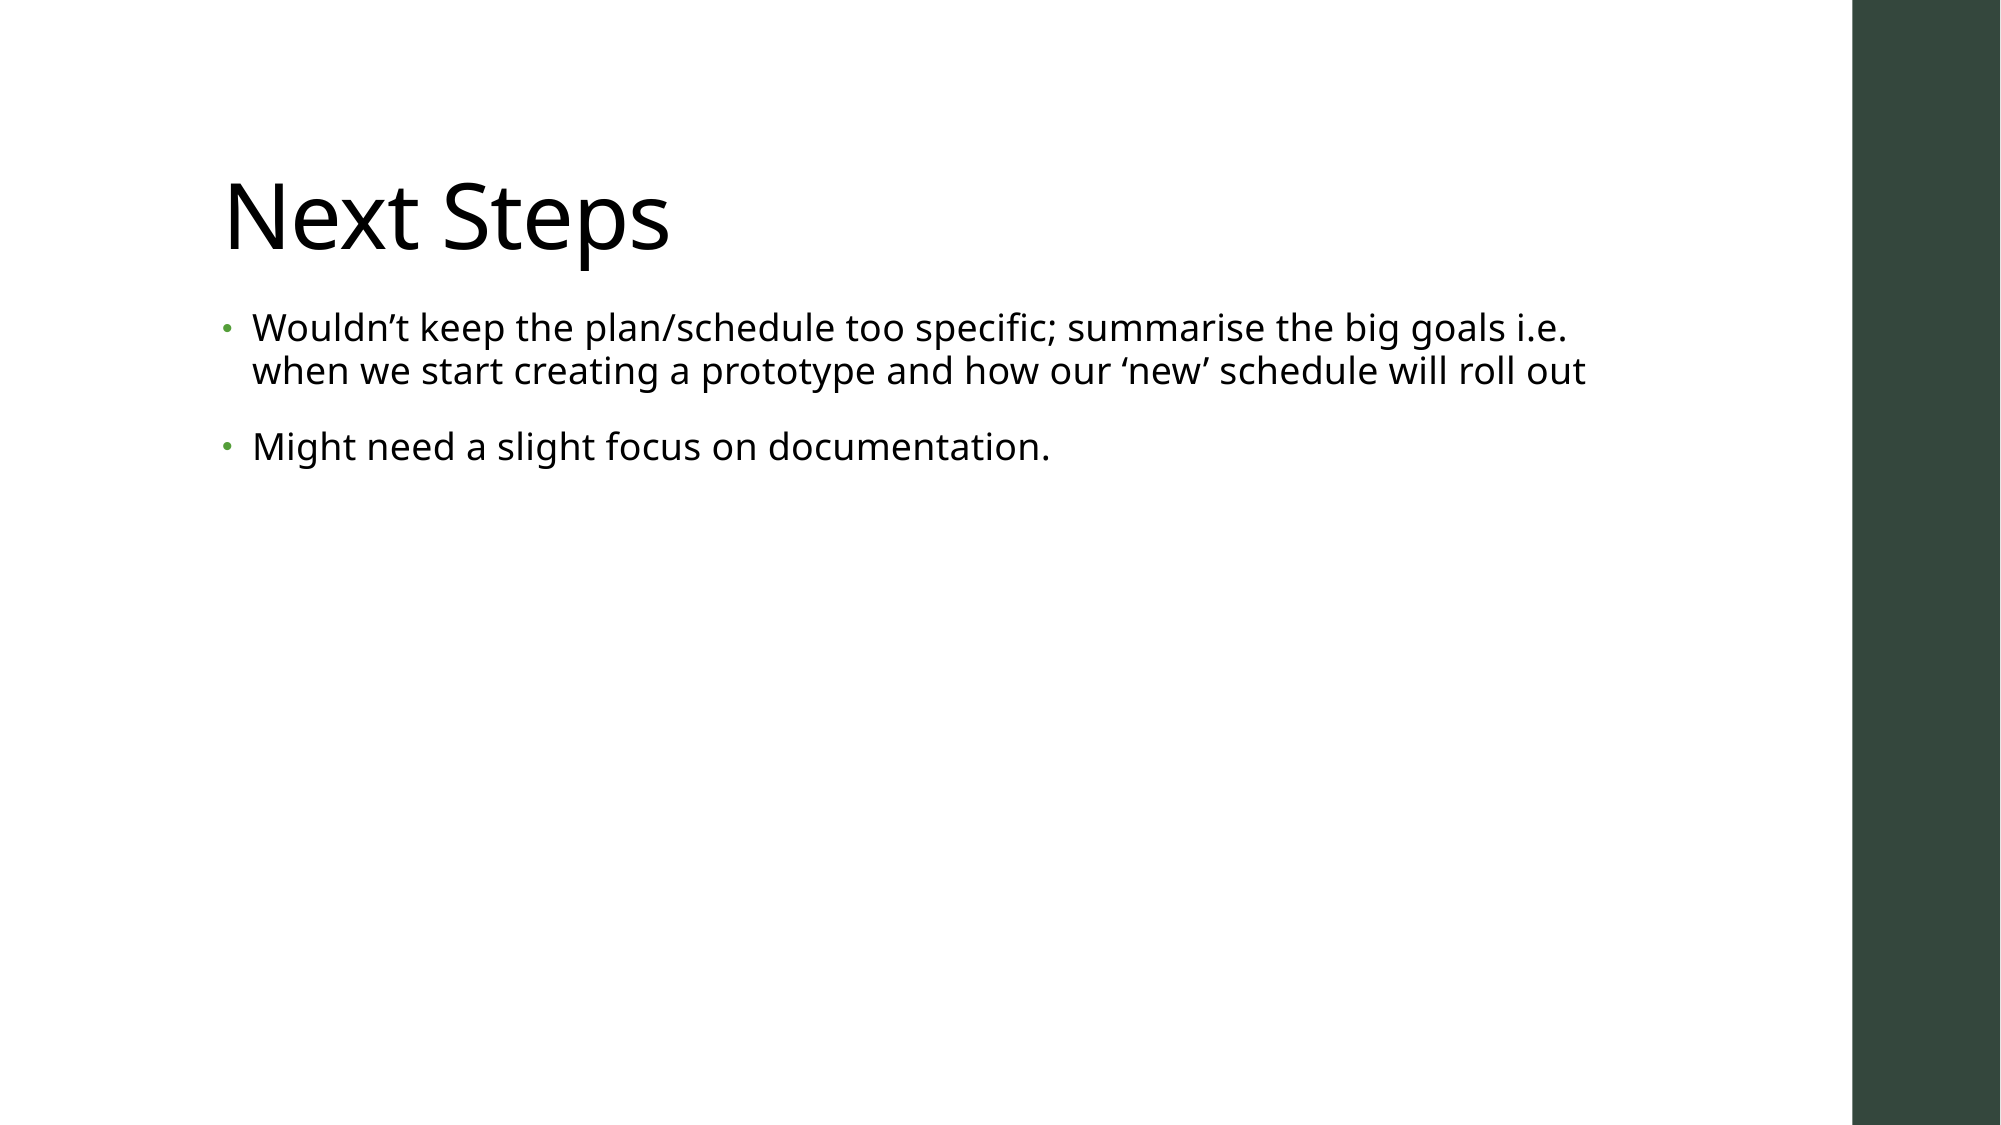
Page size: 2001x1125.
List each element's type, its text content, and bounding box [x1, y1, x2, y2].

list Wouldn’t keep the plan/schedule too specific; summarise the big goals i.e. when we start creating a prototype and how our ‘new’ schedule will roll out Might need a slight focus on documentation. [206, 299, 1617, 1014]
title Next Steps [206, 60, 1797, 278]
